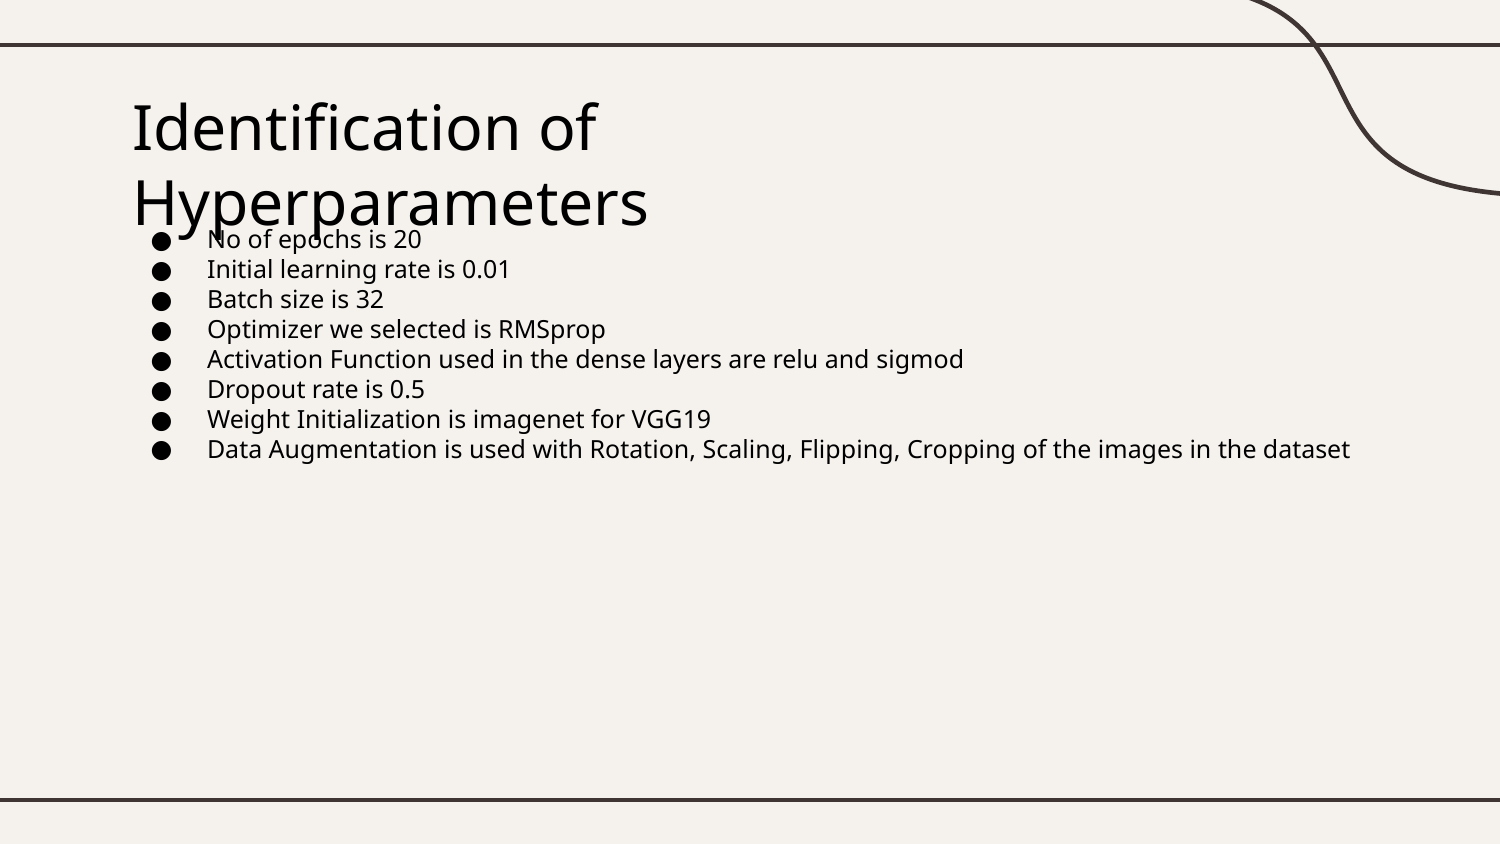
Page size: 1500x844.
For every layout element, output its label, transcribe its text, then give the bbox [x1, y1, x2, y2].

list No of epochs is 20 Initial learning rate is 0.01 Batch size is 32 Optimizer we selected is RMSprop Activation Function used in the dense layers are relu and sigmod Dropout rate is 0.5 Weight Initialization is imagenet for VGG19 Data Augmentation is used with Rotation, Scaling, Flipping, Cropping of the images in the dataset [116, 208, 1383, 520]
title Identification of Hyperparameters [116, 72, 1114, 167]
